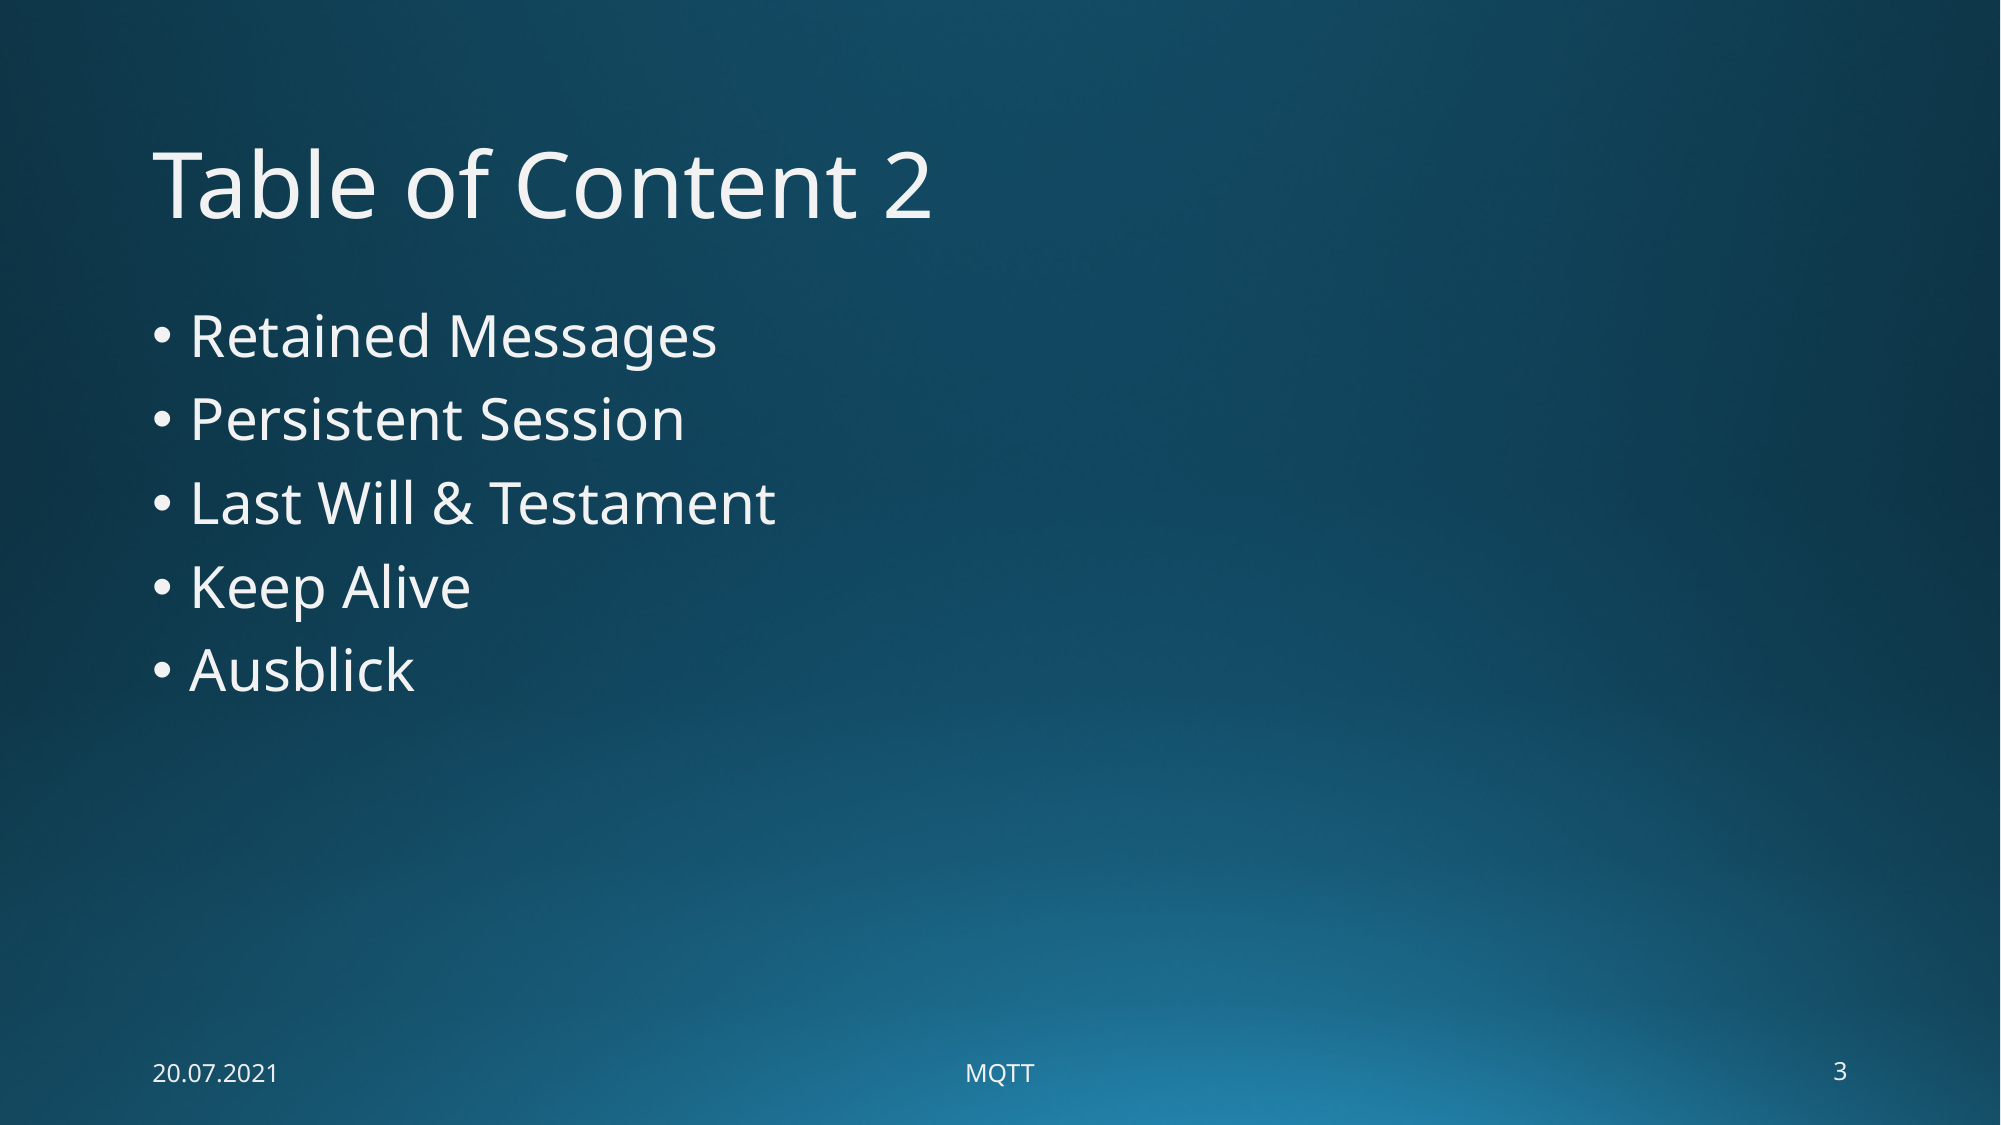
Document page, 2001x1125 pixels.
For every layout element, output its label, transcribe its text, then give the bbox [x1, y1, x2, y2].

title Table of Content 2 [137, 59, 1443, 247]
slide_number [137, 1042, 588, 1103]
list Retained Messages Persistent Session Last Will & Testament Keep Alive Ausblick [137, 299, 1000, 1014]
footer MQTT [662, 1042, 1338, 1103]
picture [0, 0, 2001, 1125]
slide_number 3 [1412, 1042, 1863, 1103]
